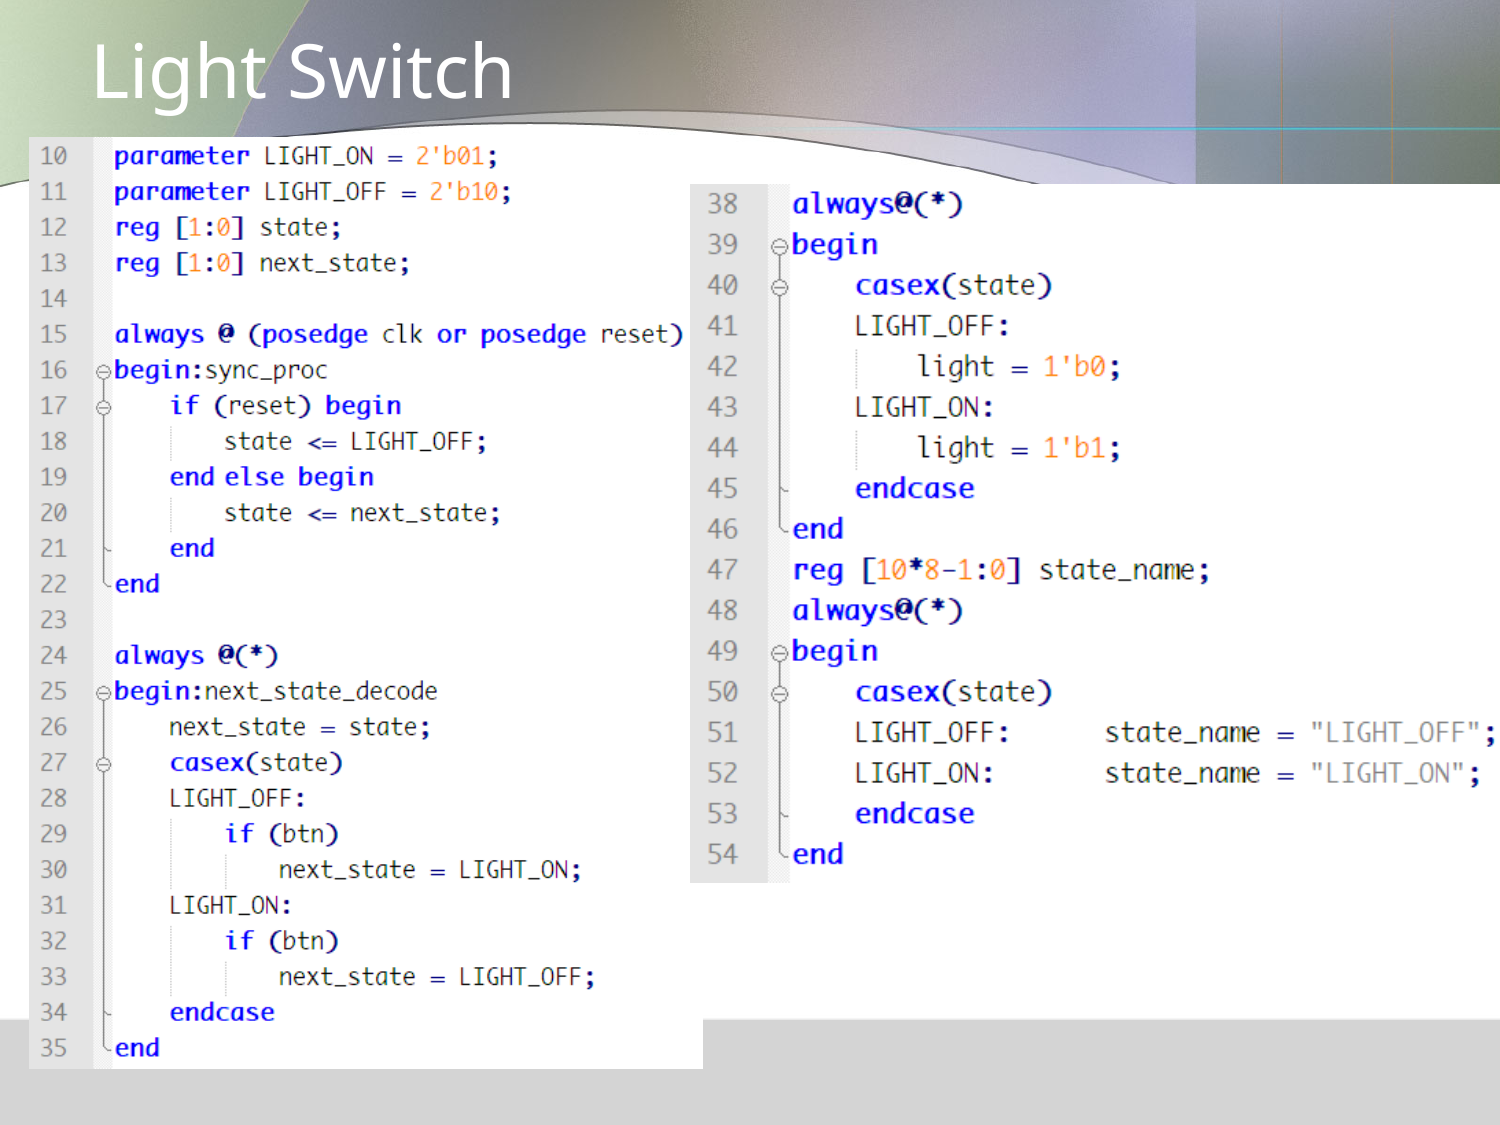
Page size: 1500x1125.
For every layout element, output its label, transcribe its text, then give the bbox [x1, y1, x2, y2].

picture [0, 0, 1500, 1125]
title Light Switch [75, 24, 1500, 113]
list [29, 136, 703, 1069]
